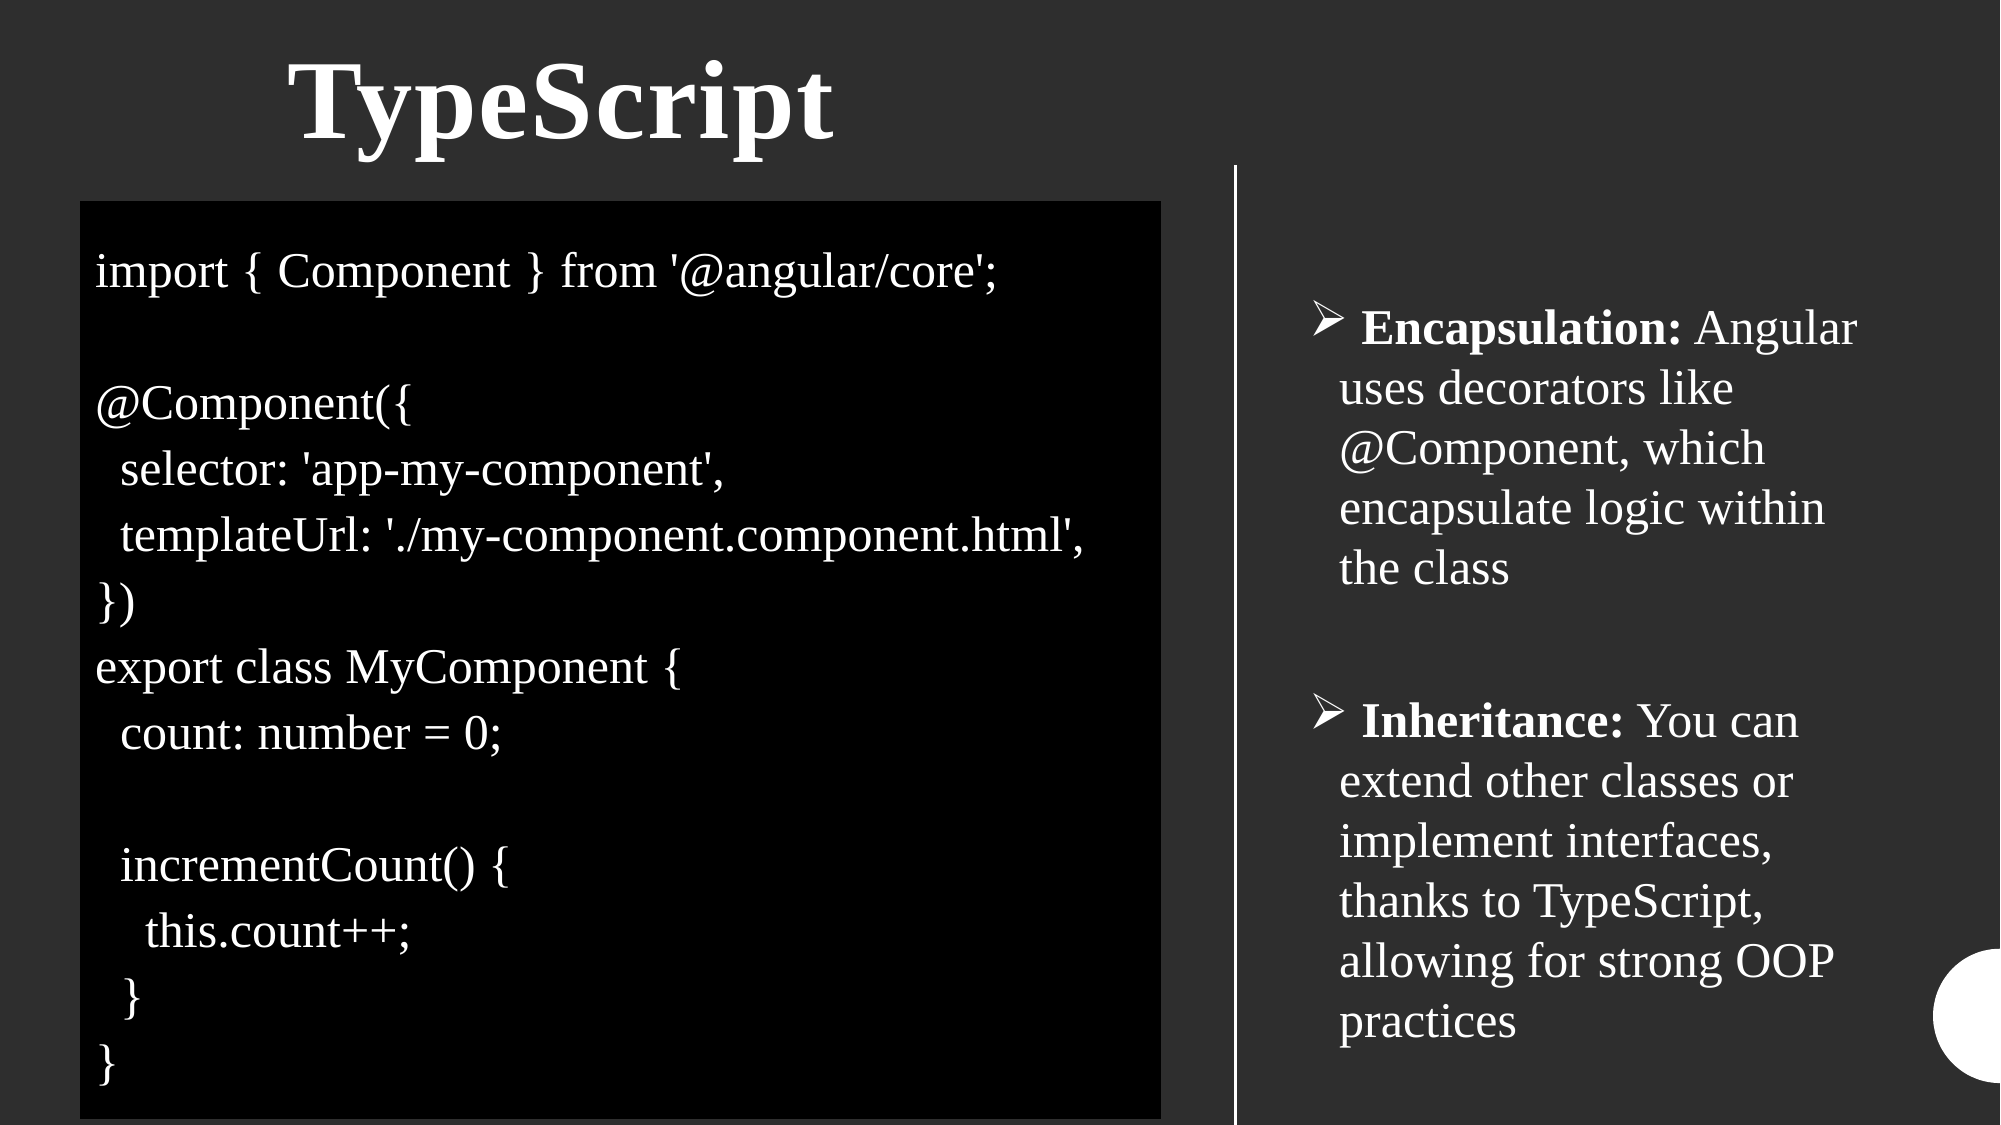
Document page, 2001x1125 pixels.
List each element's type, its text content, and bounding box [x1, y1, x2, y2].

text_box [1933, 948, 2000, 1084]
text_box [0, 0, 2000, 1125]
title TypeScript [272, 0, 854, 201]
text_box import { Component } from '@angular/core'; @Component({ selector: 'app-my-component', templateUrl: './my-component.component.html', }) export class MyComponent { count: number = 0; incrementCount() { this.count++; } } [80, 201, 1161, 1119]
list Encapsulation: Angular uses decorators like @Component, which encapsulate logic within the class Inheritance: You can extend other classes or implement interfaces, thanks to TypeScript, allowing for strong OOP practices [1294, 286, 1878, 1048]
